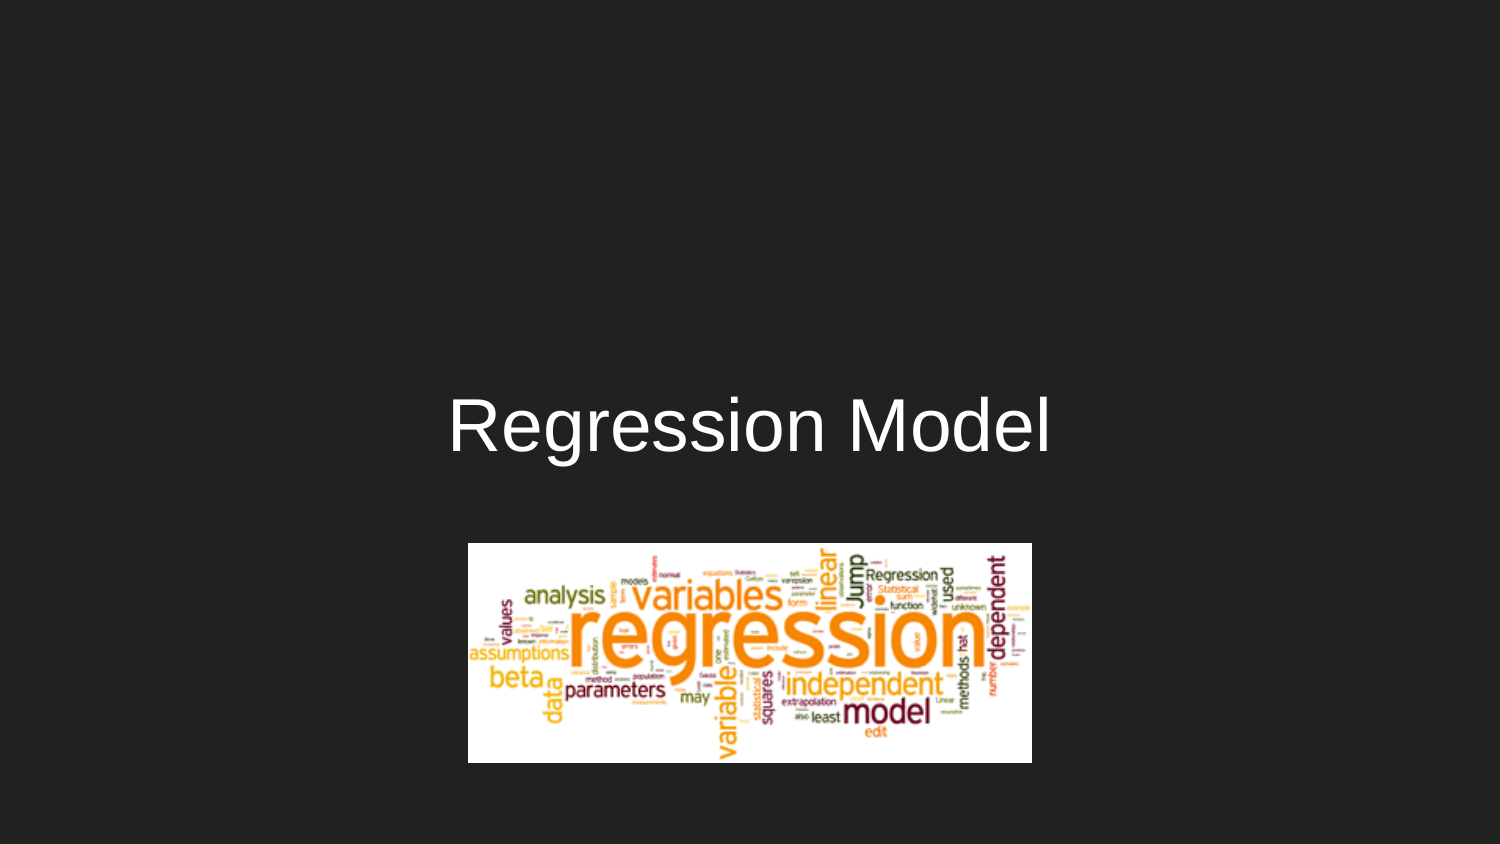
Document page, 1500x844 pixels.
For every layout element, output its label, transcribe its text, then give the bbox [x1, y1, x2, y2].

title Regression Model [51, 352, 1449, 491]
picture [468, 543, 1032, 763]
